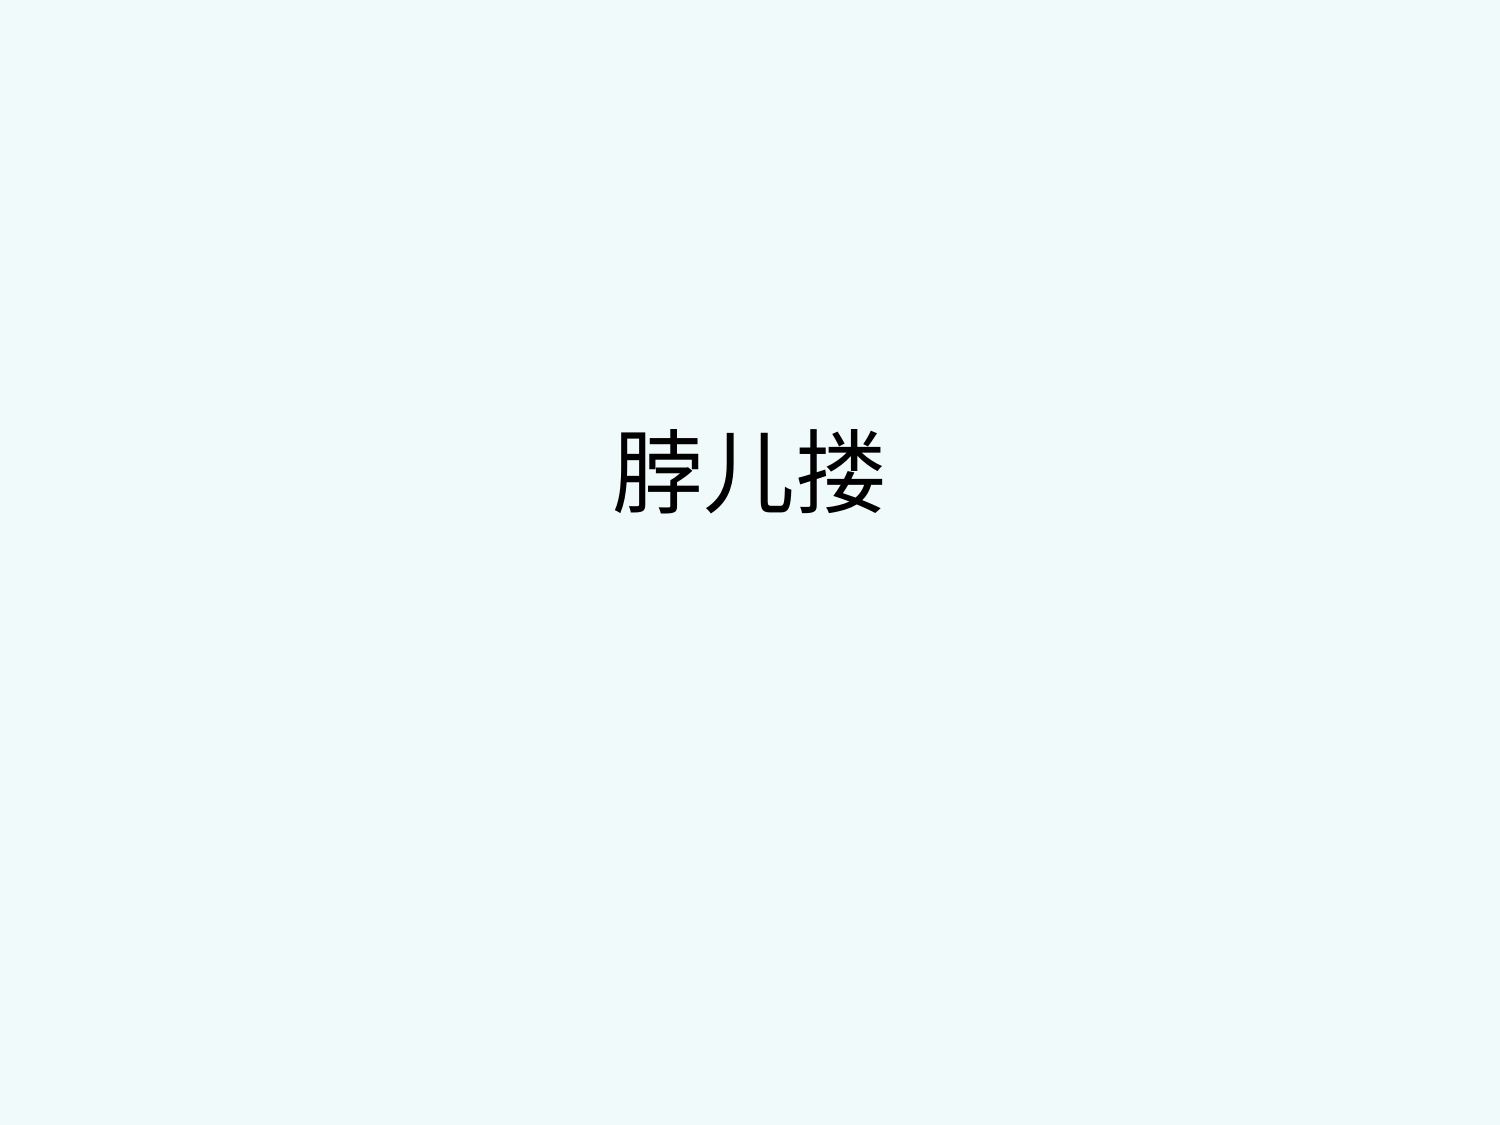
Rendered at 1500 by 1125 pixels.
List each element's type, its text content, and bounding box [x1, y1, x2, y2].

title 脖儿搂 [112, 349, 1388, 591]
